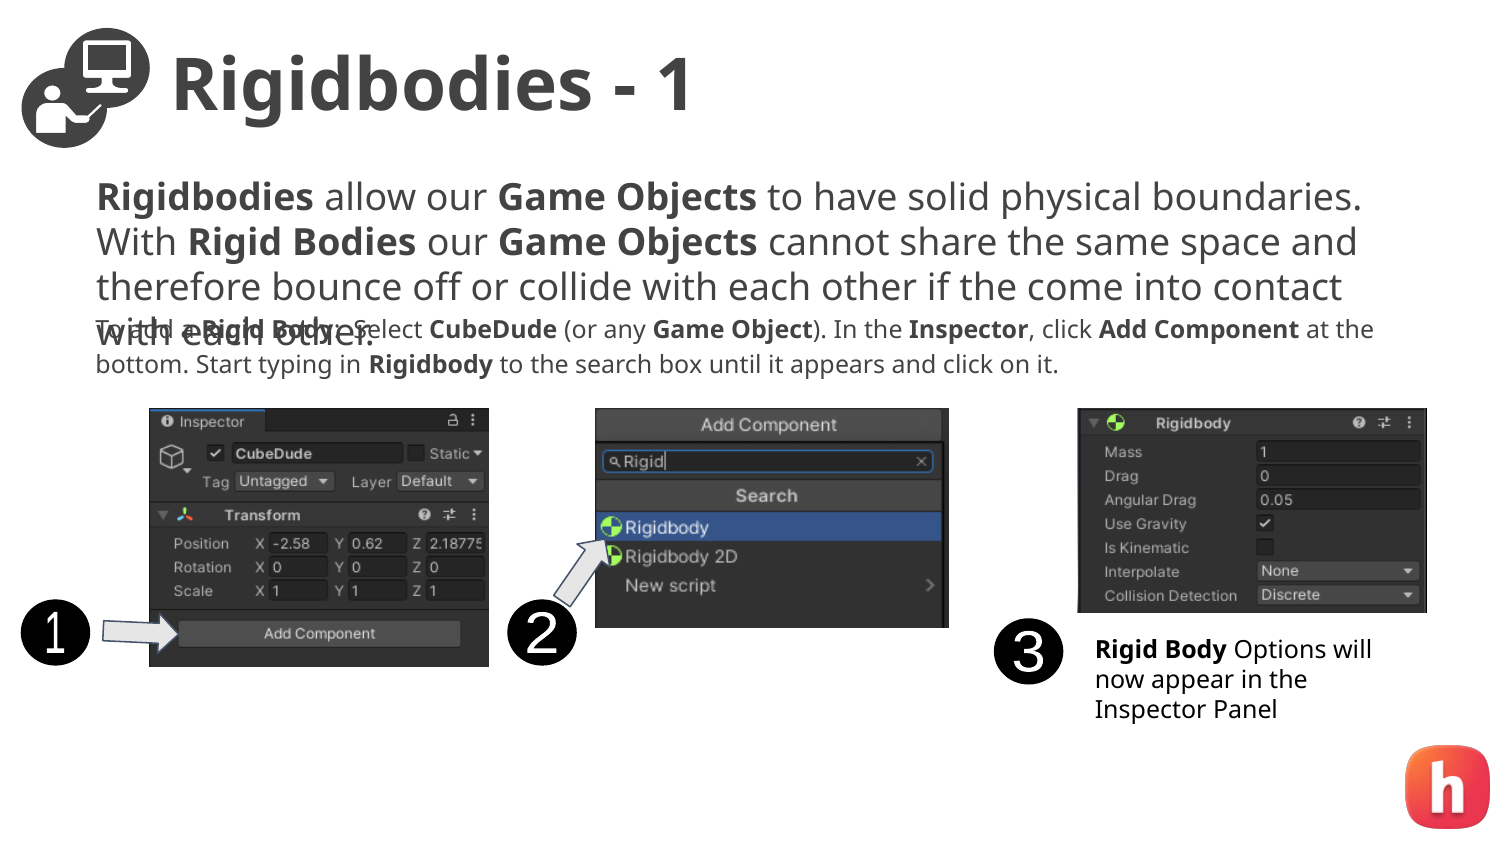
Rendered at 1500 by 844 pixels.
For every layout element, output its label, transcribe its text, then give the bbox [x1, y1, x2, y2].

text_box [21, 27, 150, 148]
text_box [508, 600, 576, 665]
text_box Rigidbodies - 1 [154, 22, 1500, 154]
picture [1405, 745, 1490, 829]
text_box Rigidbodies allow our Game Objects to have solid physical boundaries. With Rigid Bodies our Game Objects cannot share the same space and therefore bounce off or collide with each other if the come into contact with each other. [81, 158, 1407, 369]
picture [595, 408, 949, 628]
text_box To add a Rigid Body: Select CubeDude (or any Game Object). In the Inspector, click Add Component at the bottom. Start typing in Rigidbody to the search box until it appears and click on it. [80, 294, 1420, 395]
text_box Rigid Body Options will now appear in the Inspector Panel [1079, 619, 1420, 739]
picture [1077, 408, 1427, 613]
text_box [994, 618, 1063, 684]
text_box [553, 540, 595, 600]
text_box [21, 600, 90, 665]
picture [149, 408, 489, 667]
text_box [102, 620, 149, 643]
